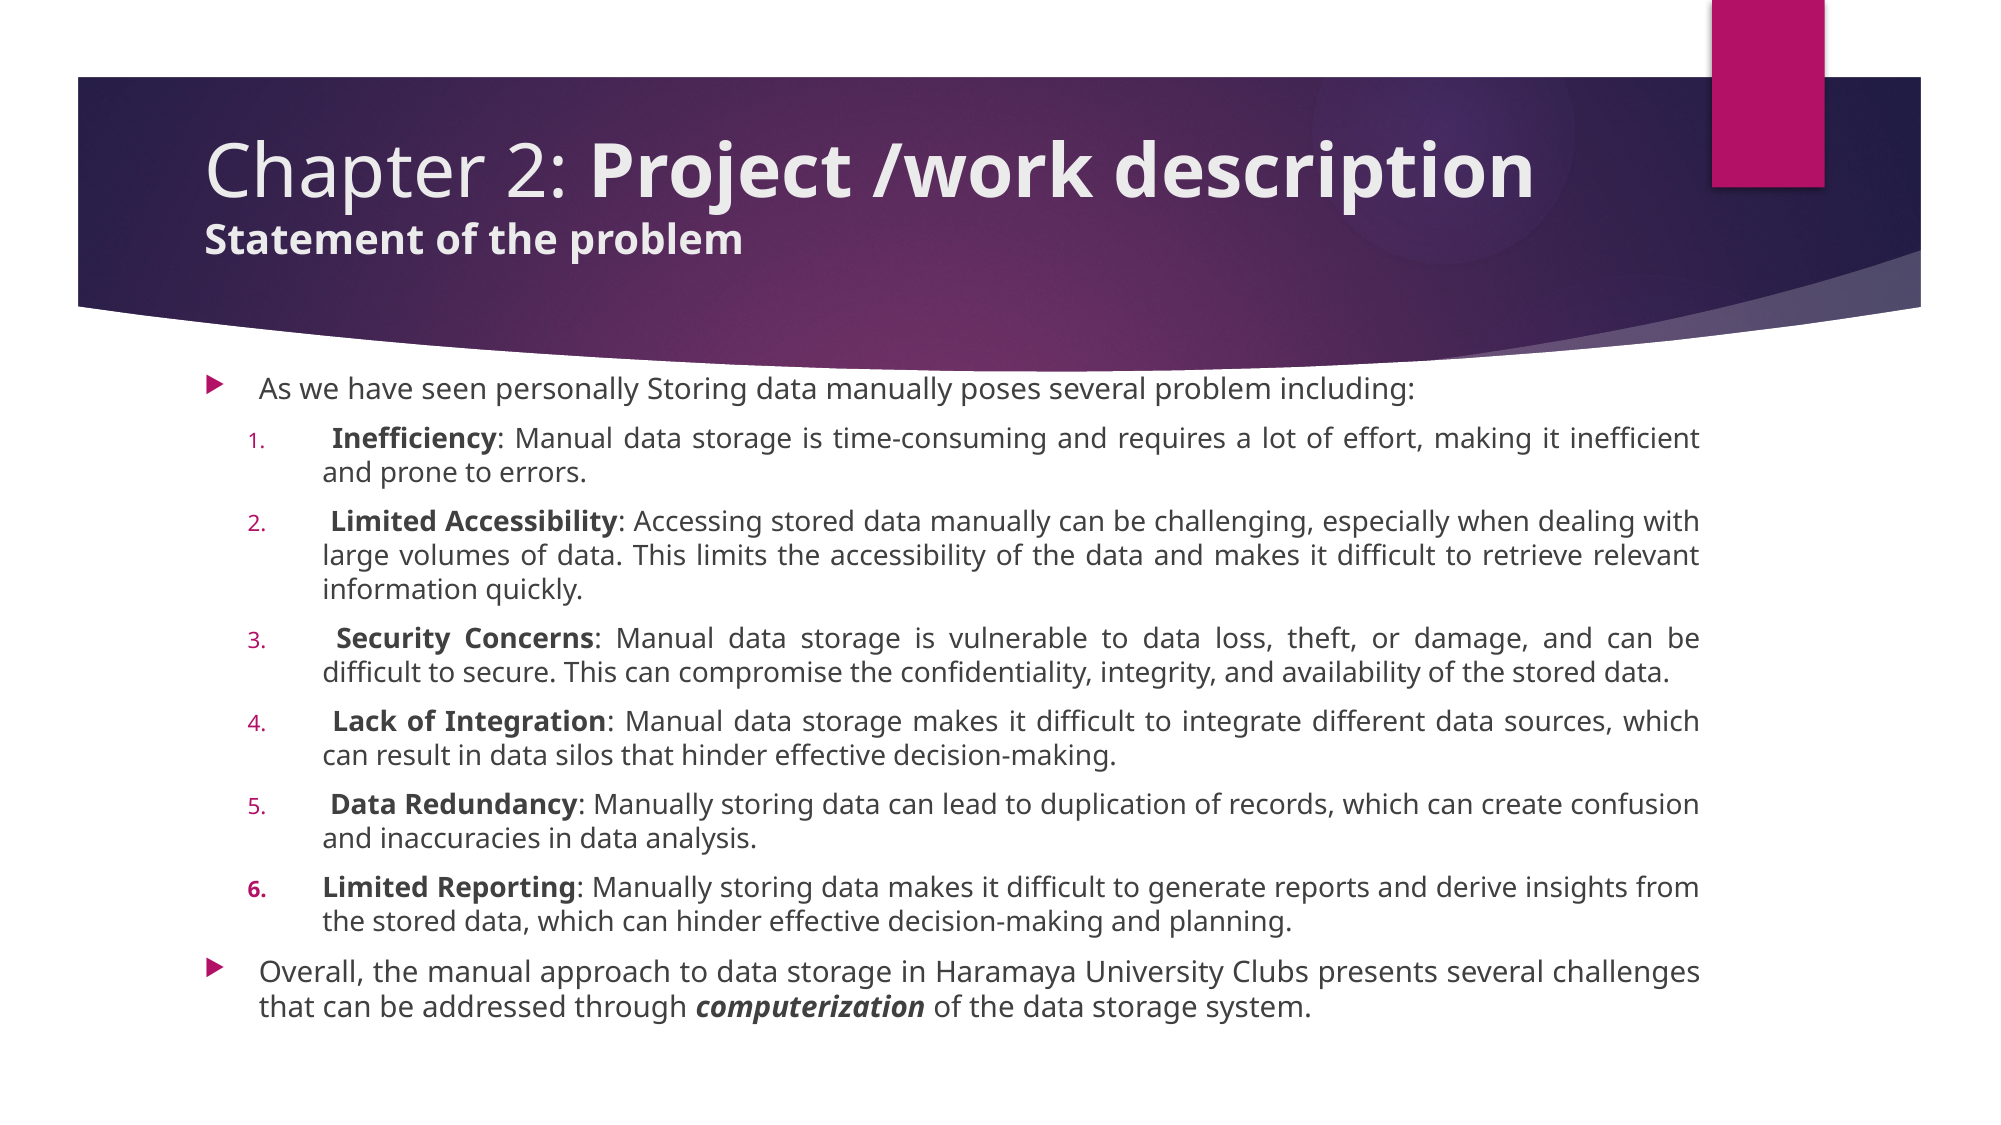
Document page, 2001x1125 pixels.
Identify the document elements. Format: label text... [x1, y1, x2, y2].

list As we have seen personally Storing data manually poses several problem including: Inefficiency: Manual data storage is time-consuming and requires a lot of effort, making it inefficient and prone to errors. Limited Accessibility: Accessing stored data manually can be challenging, especially when dealing with large volumes of data. This limits the accessibility of the data and makes it difficult to retrieve relevant information quickly. Security Concerns: Manual data storage is vulnerable to data loss, theft, or damage, and can be difficult to secure. This can compromise the confidentiality, integrity, and availability of the stored data. Lack of Integration: Manual data storage makes it difficult to integrate different data sources, which can result in data silos that hinder effective decision-making. Data Redundancy: Manually storing data can lead to duplication of records, which can create confusion and inaccuracies in data analysis. Limited Reporting: Manually storing data makes it difficult to generate reports and derive insights from the stored data, which can hinder effective decision-making and planning. Overall, the manual approach to data storage in Haramaya University Clubs presents several challenges that can be addressed through computerization of the data storage system. [189, 362, 1717, 1041]
title Chapter 2: Project /work description Statement of the problem [189, 159, 1627, 276]
